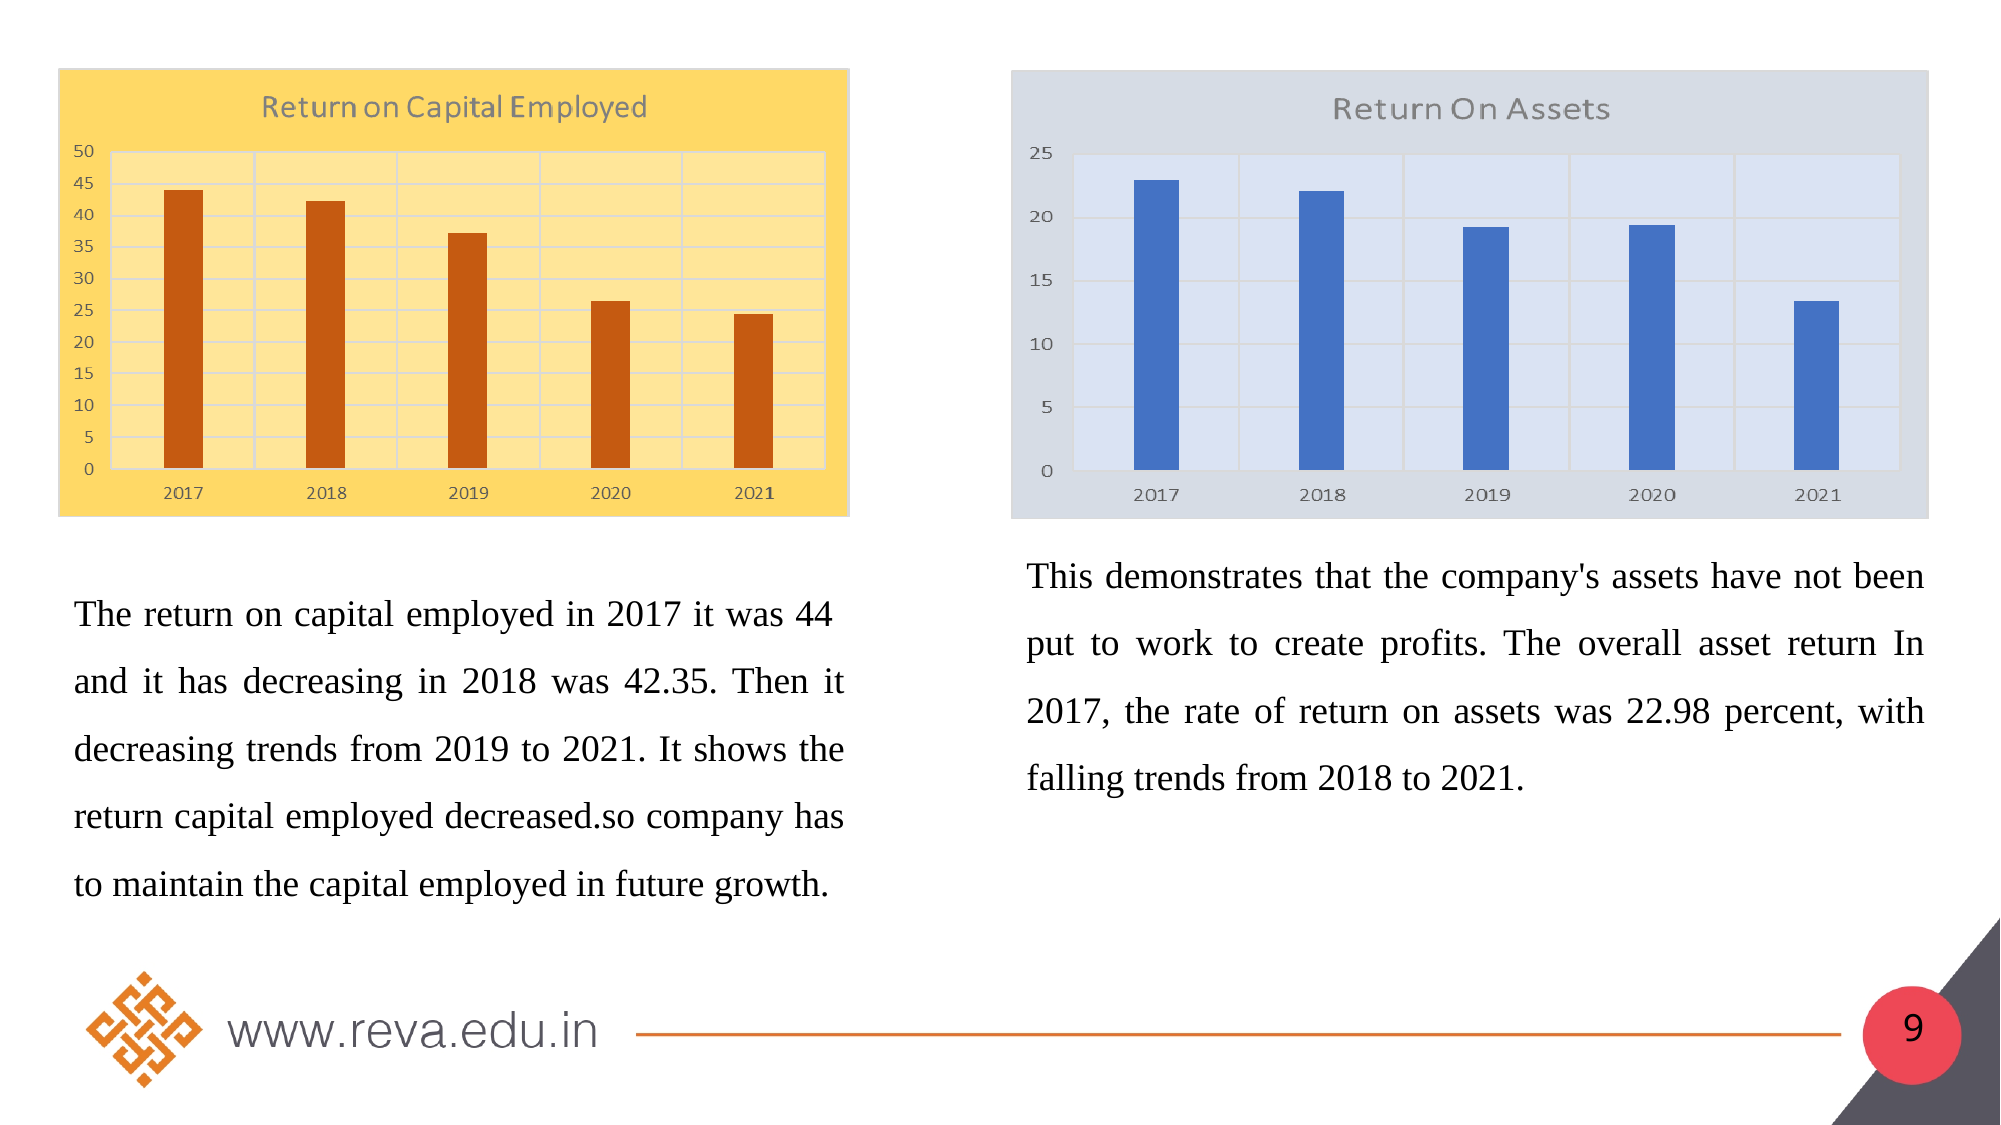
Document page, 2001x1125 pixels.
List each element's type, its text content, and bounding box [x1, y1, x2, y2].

list This demonstrates that the company's assets have not been put to work to create profits. The overall asset return In 2017, the rate of return on assets was 22.98 percent, with falling trends from 2018 to 2021. [1011, 291, 1941, 1000]
title M [114, 0, 1134, 138]
list [50, 241, 889, 950]
text_box The return on capital employed in 2017 it was 44 and it has decreasing in 2018 was 42.35. Then it decreasing trends from 2019 to 2021. It shows the return capital employed decreased.so company has to maintain the capital employed in future growth. [58, 559, 861, 912]
picture [0, 0, 2000, 1125]
slide_number 9 [1864, 999, 1963, 1060]
